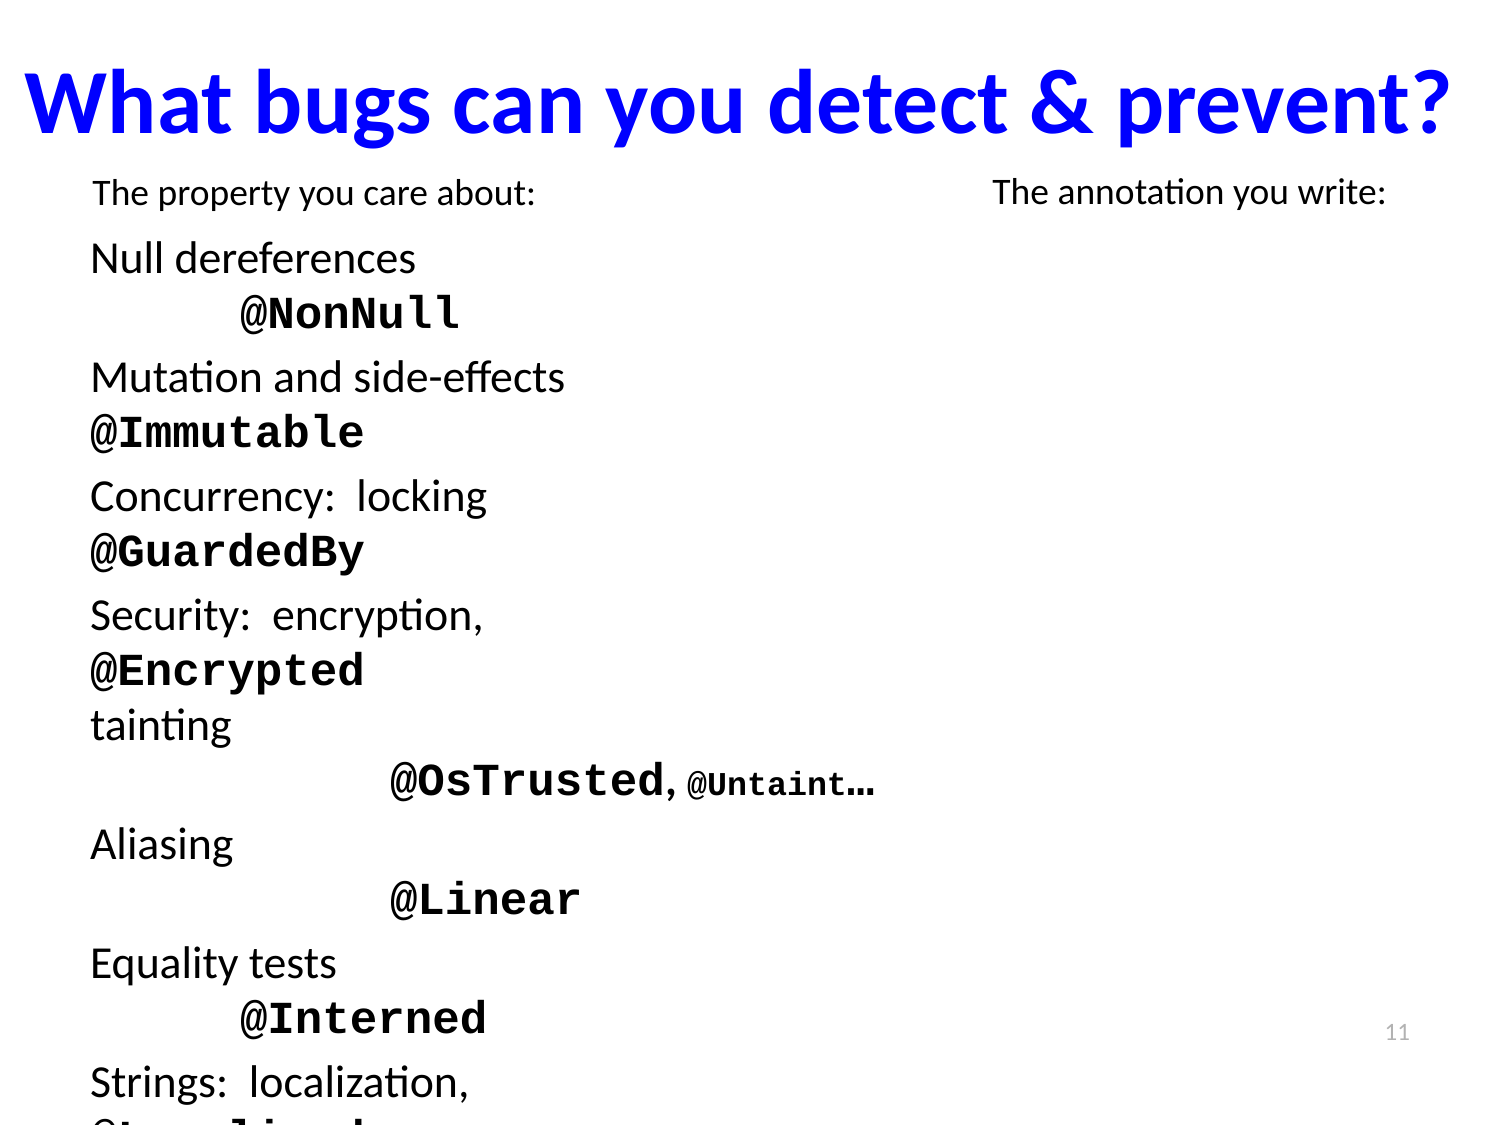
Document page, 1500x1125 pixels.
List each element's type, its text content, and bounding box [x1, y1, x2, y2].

text_box The annotation you write: [977, 159, 1403, 220]
text_box Null dereferences @NonNull Mutation and side-effects @Immutable Concurrency: locking @GuardedBy Security: encryption, @Encrypted tainting @OsTrusted, @Untaint… Aliasing @Linear Equality tests @Interned Strings: localization, @Localized regular expression syntax, @Regex signature representation, @FullyQualified format string syntax @Format Enumeractions @Fenum Typestate (e.g., open/closed files) @State Users can write their own checkers! [74, 220, 1500, 1050]
slide_number 11 [1074, 1000, 1425, 1061]
title What bugs can you detect & prevent? [0, 2, 1500, 191]
text_box The property you care about: [77, 160, 552, 221]
